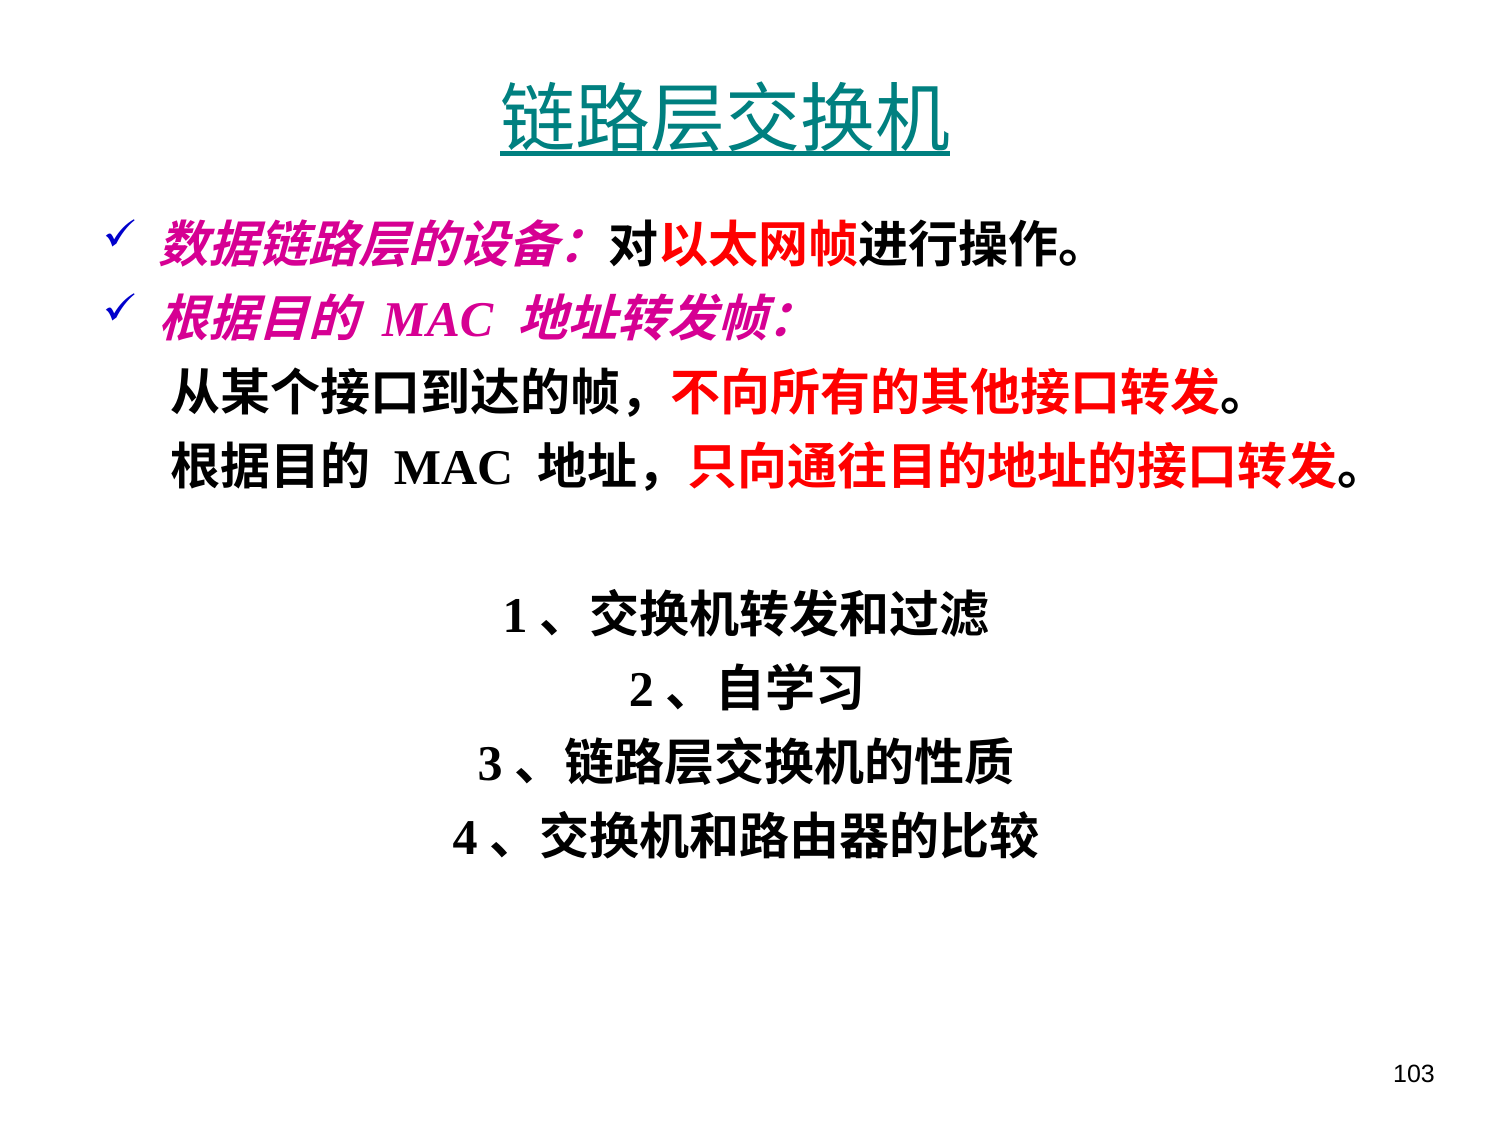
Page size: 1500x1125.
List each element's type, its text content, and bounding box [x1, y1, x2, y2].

slide_number 103 [1339, 1050, 1450, 1125]
title 链路层交换机 [87, 37, 1363, 193]
list 数据链路层的设备：对以太网帧进行操作。 根据目的 MAC 地址转发帧： 从某个接口到达的帧，不向所有的其他接口转发。 根据目的 MAC 地址，只向通往目的地址的接口转发。 1、交换机转发和过滤 2、自学习 3、链路层交换机的性质 4、交换机和路由器的比较 [87, 195, 1405, 1073]
